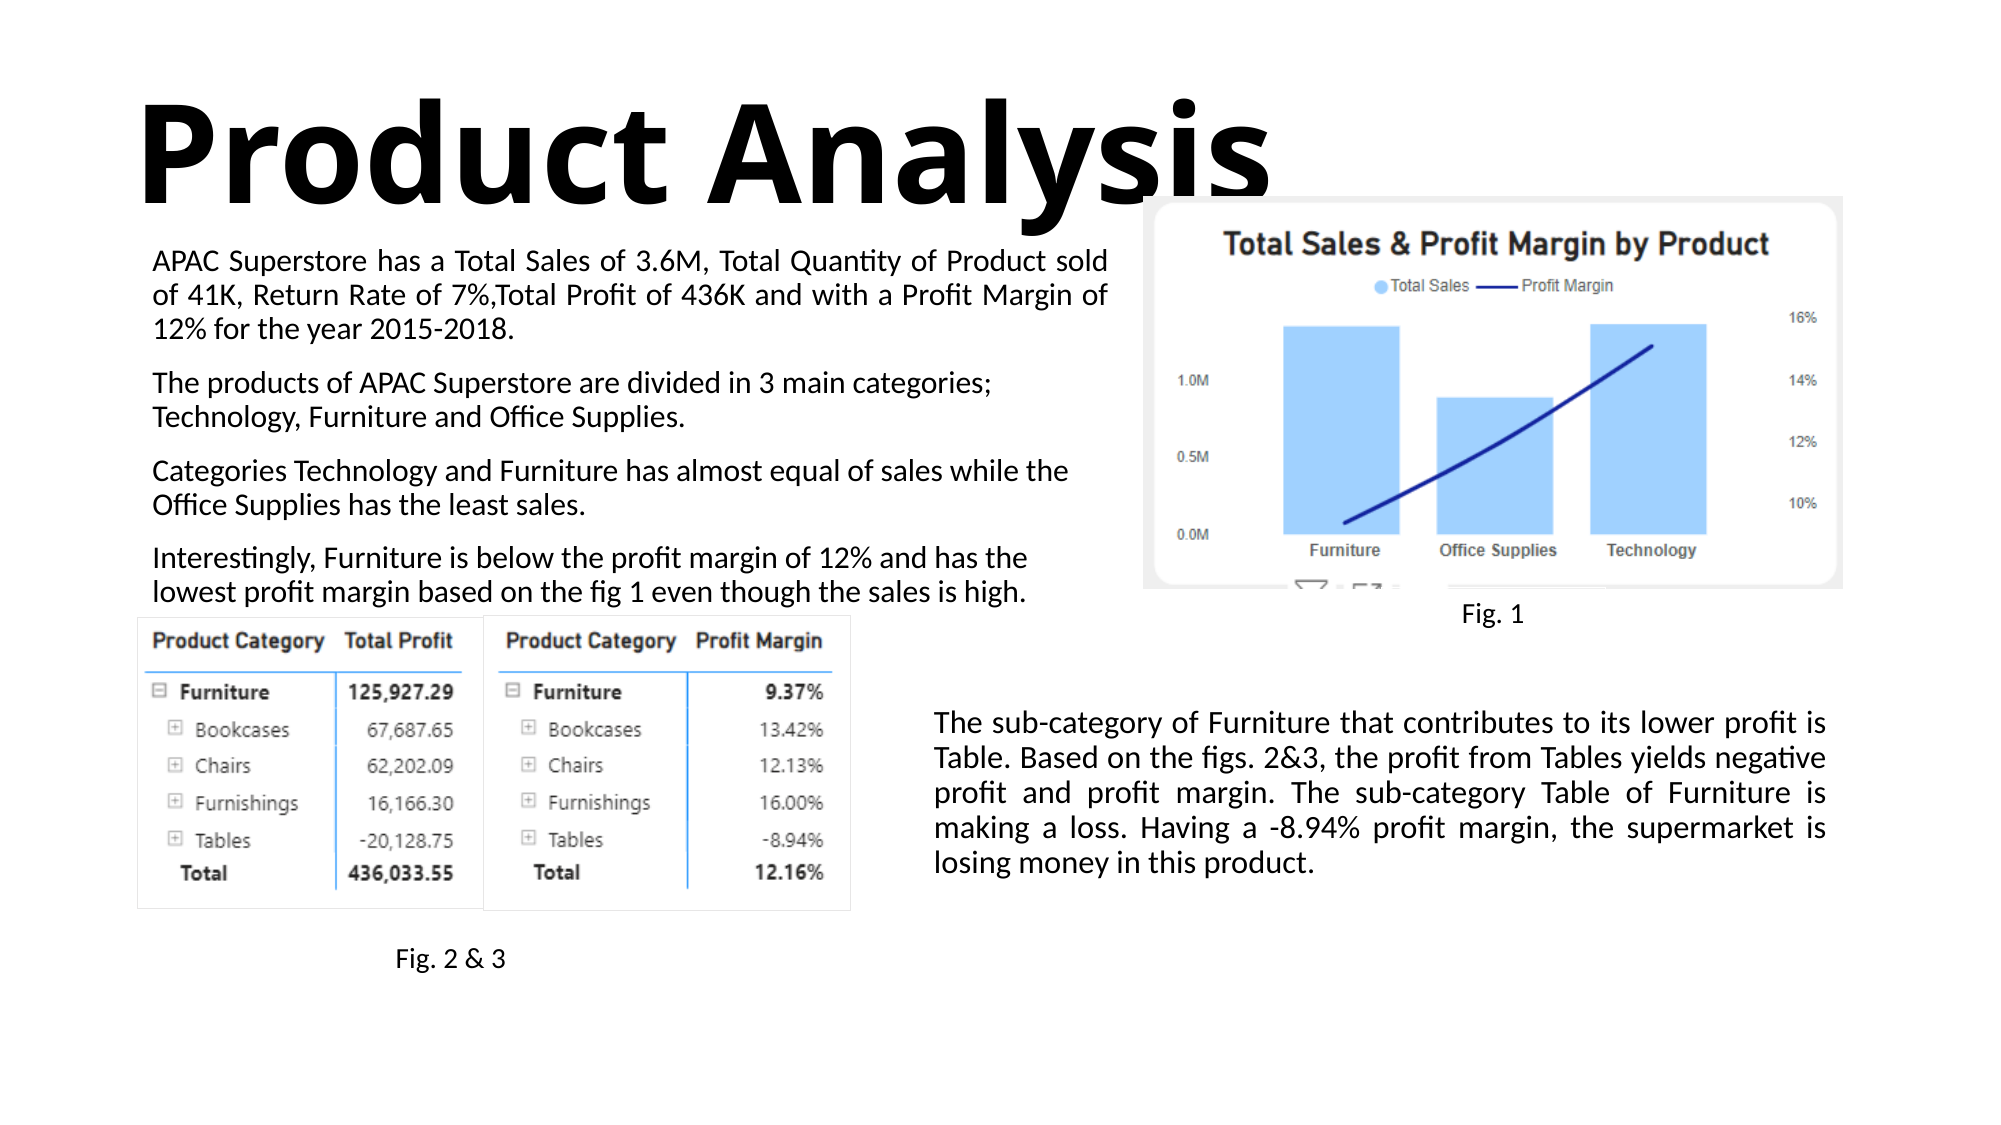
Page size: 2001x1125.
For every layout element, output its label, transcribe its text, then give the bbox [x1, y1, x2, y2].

picture [1143, 196, 1843, 589]
text_box Fig. 2 & 3 [338, 932, 563, 982]
text_box The sub-category of Furniture that contributes to its lower profit is Table. Based on the figs. 2&3, the profit from Tables yields negative profit and profit margin. The sub-category Table of Furniture is making a loss. Having a -8.94% profit margin, the supermarket is losing money in this product. [918, 697, 1844, 889]
picture [137, 614, 851, 911]
text_box Fig. 1 [1381, 589, 1606, 637]
title Product Analysis [118, 50, 1844, 269]
list APAC Superstore has a Total Sales of 3.6M, Total Quantity of Product sold of 41K, Return Rate of 7%,Total Profit of 436K and with a Profit Margin of 12% for the year 2015-2018. The products of APAC Superstore are divided in 3 main categories; Technology, Furniture and Office Supplies. Categories Technology and Furniture has almost equal of sales while the Office Supplies has the least sales. Interestingly, Furniture is below the profit margin of 12% and has the lowest profit margin based on the fig 1 even though the sales is high. [137, 236, 1125, 618]
